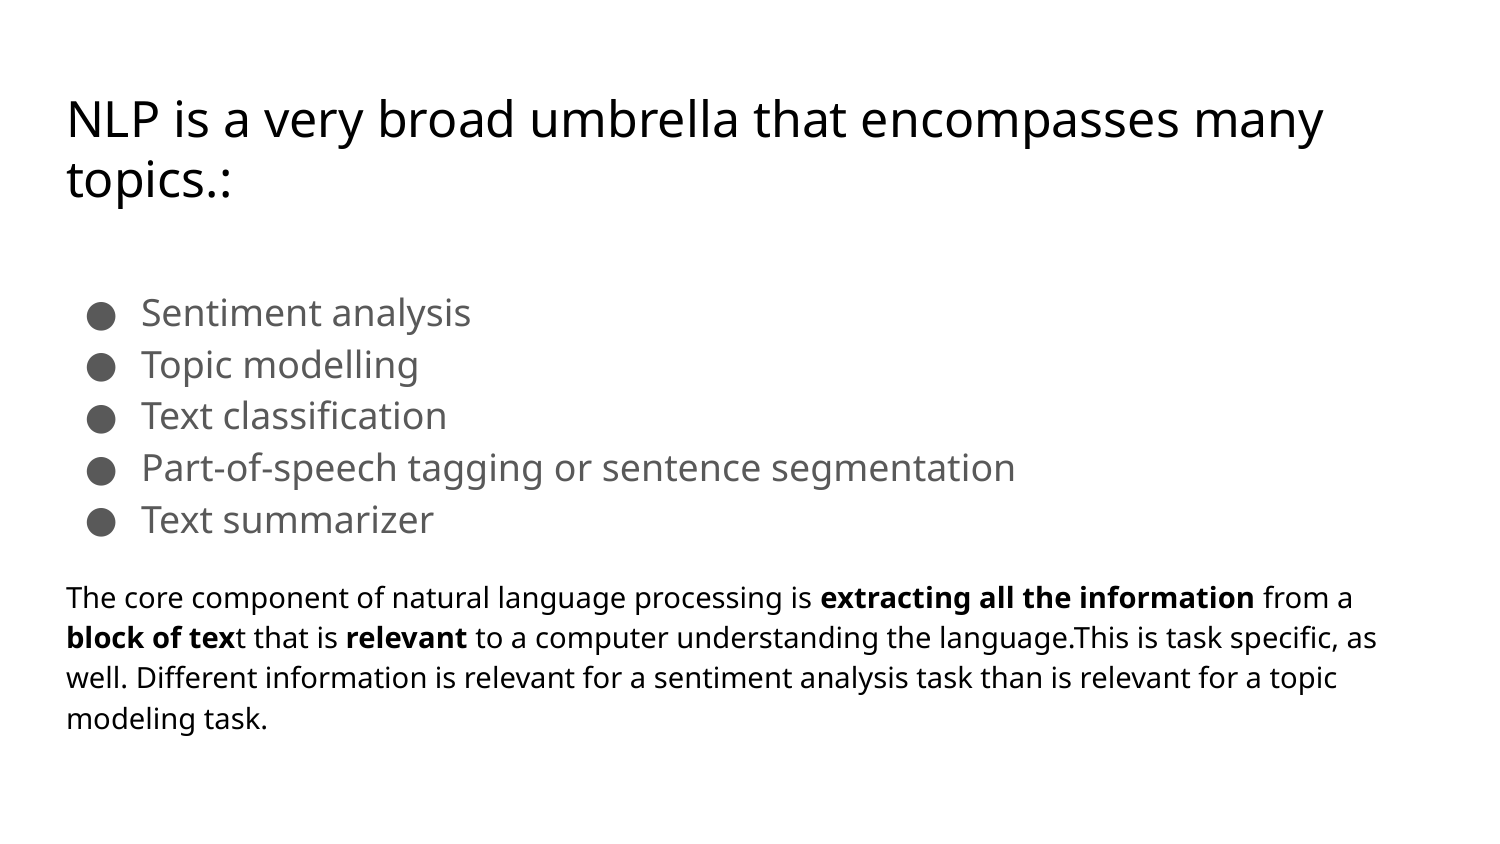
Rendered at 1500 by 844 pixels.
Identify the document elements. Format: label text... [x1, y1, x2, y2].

title NLP is a very broad umbrella that encompasses many topics.: [51, 72, 1449, 167]
list Sentiment analysis Topic modelling Text classification Part-of-speech tagging or sentence segmentation Text summarizer The core component of natural language processing is extracting all the information from a block of text that is relevant to a computer understanding the language.This is task specific, as well. Different information is relevant for a sentiment analysis task than is relevant for a topic modeling task. [51, 189, 1449, 750]
